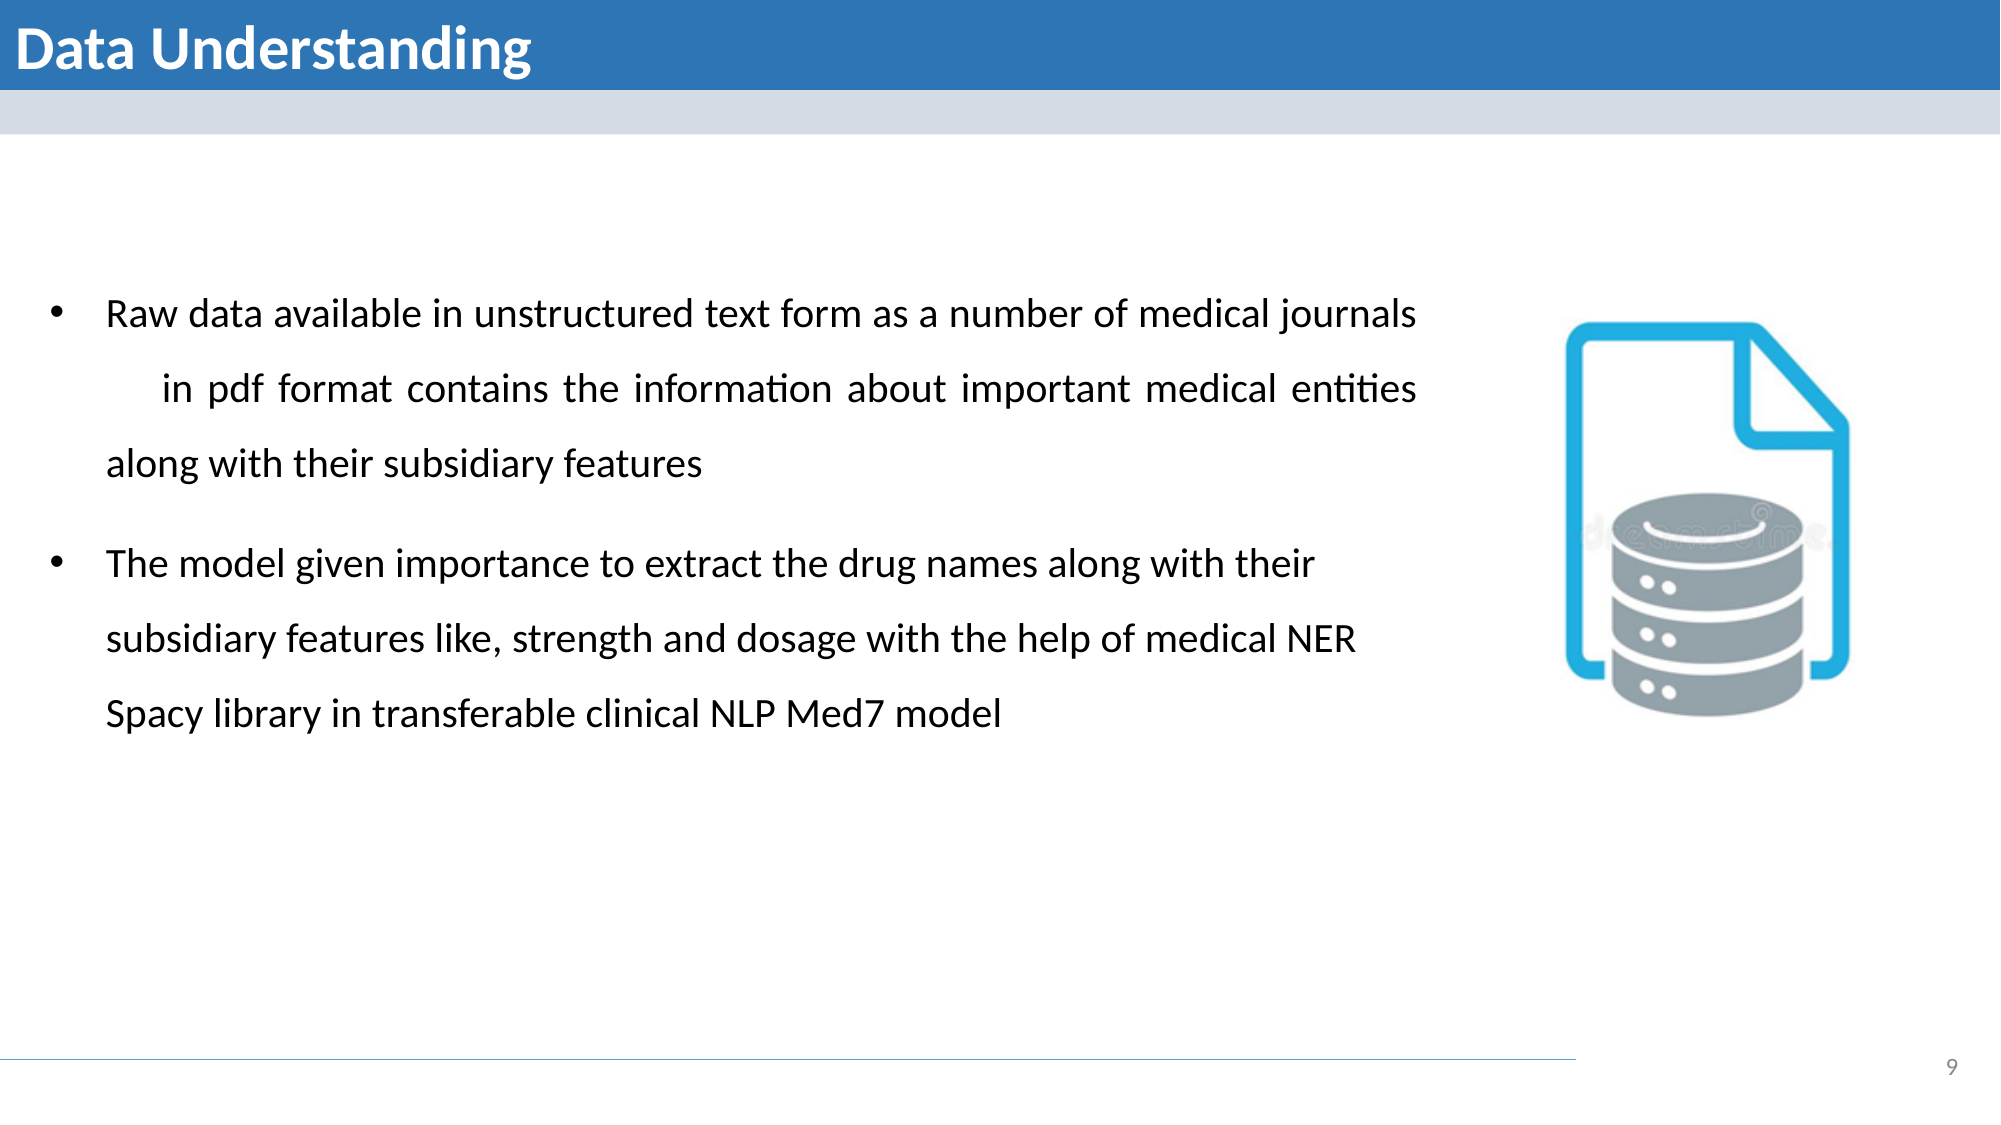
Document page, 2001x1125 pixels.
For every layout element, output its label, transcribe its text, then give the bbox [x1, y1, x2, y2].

slide_number ‹#› [1909, 1041, 1974, 1090]
text_box Raw data available in unstructured text form as a number of medical journals in pdf format contains the information about important medical entities along with their subsidiary features The model given importance to extract the drug names along with their subsidiary features like, strength and dosage with the help of medical NER Spacy library in transferable clinical NLP Med7 model [49, 261, 1418, 864]
text_box Data Understanding [0, 0, 2000, 90]
picture [1516, 301, 1889, 739]
